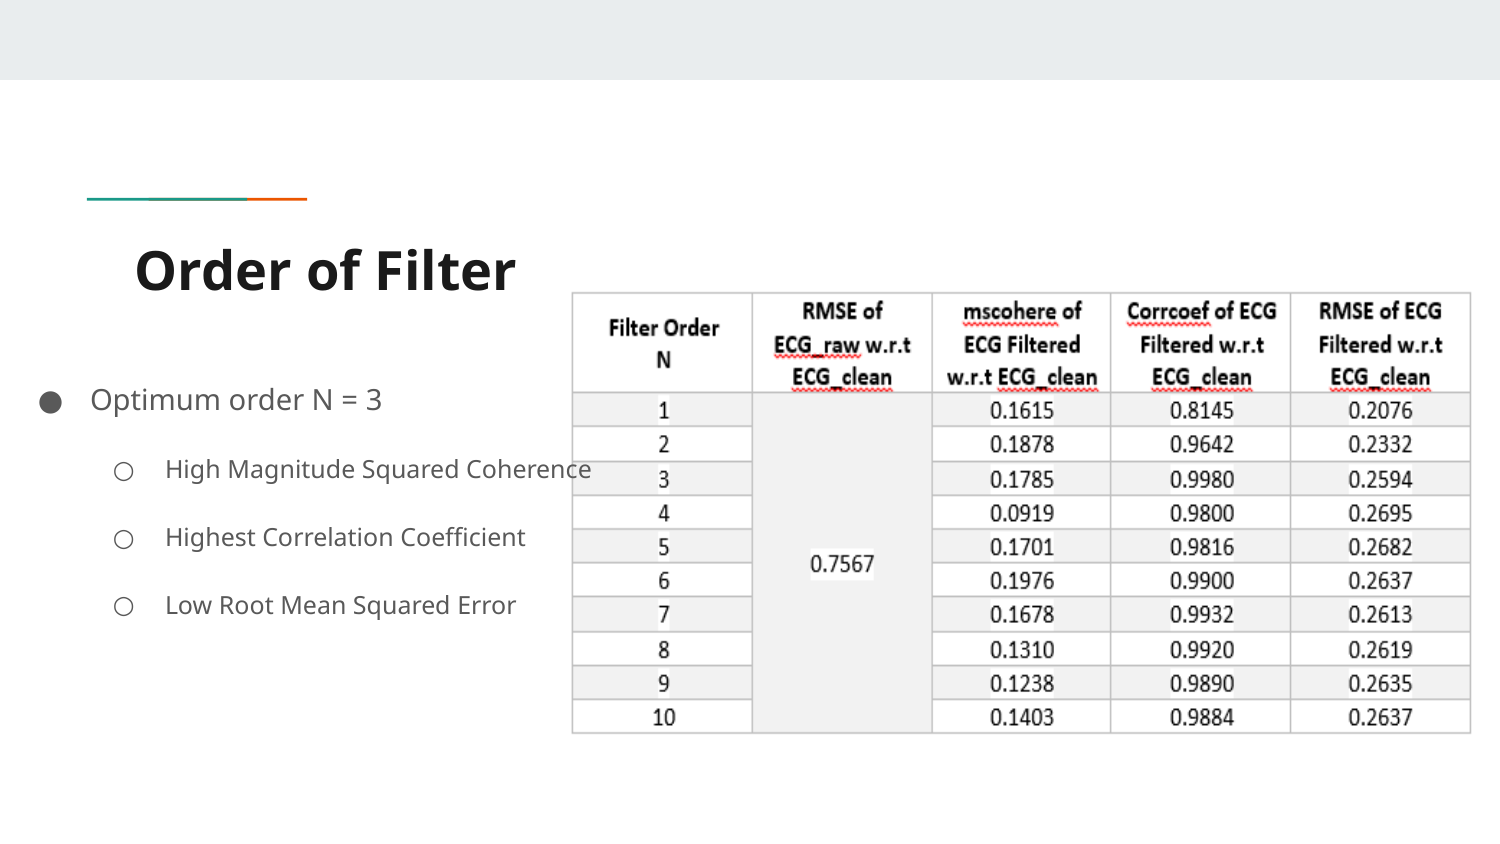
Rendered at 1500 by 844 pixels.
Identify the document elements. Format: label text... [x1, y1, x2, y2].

picture [569, 284, 1480, 747]
title Order of Filter [119, 221, 1381, 310]
list Optimum order N = 3 High Magnitude Squared Coherence Highest Correlation Coefficient Low Root Mean Squared Error [0, 361, 564, 670]
